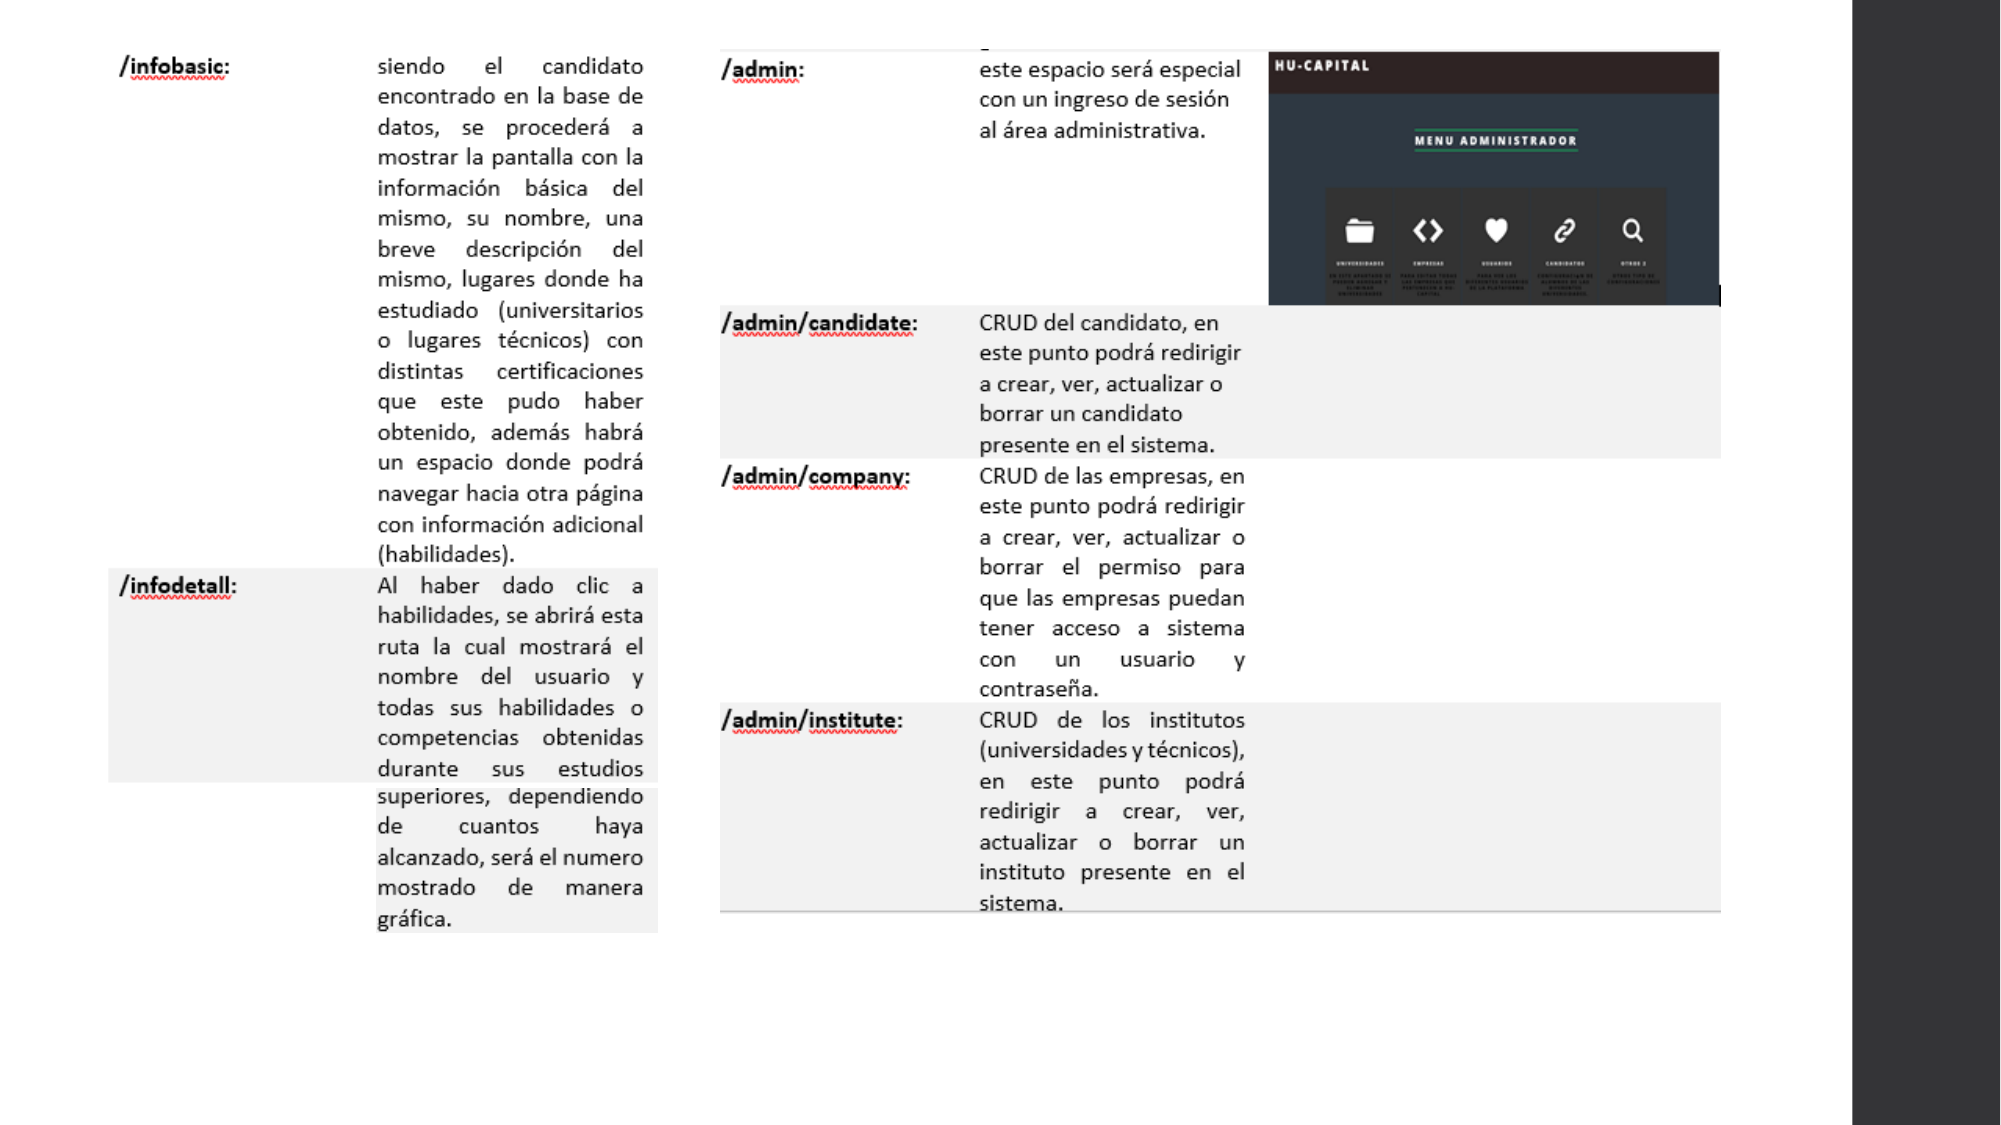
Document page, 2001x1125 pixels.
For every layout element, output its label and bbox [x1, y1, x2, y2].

picture [107, 49, 659, 933]
picture [720, 49, 1721, 914]
